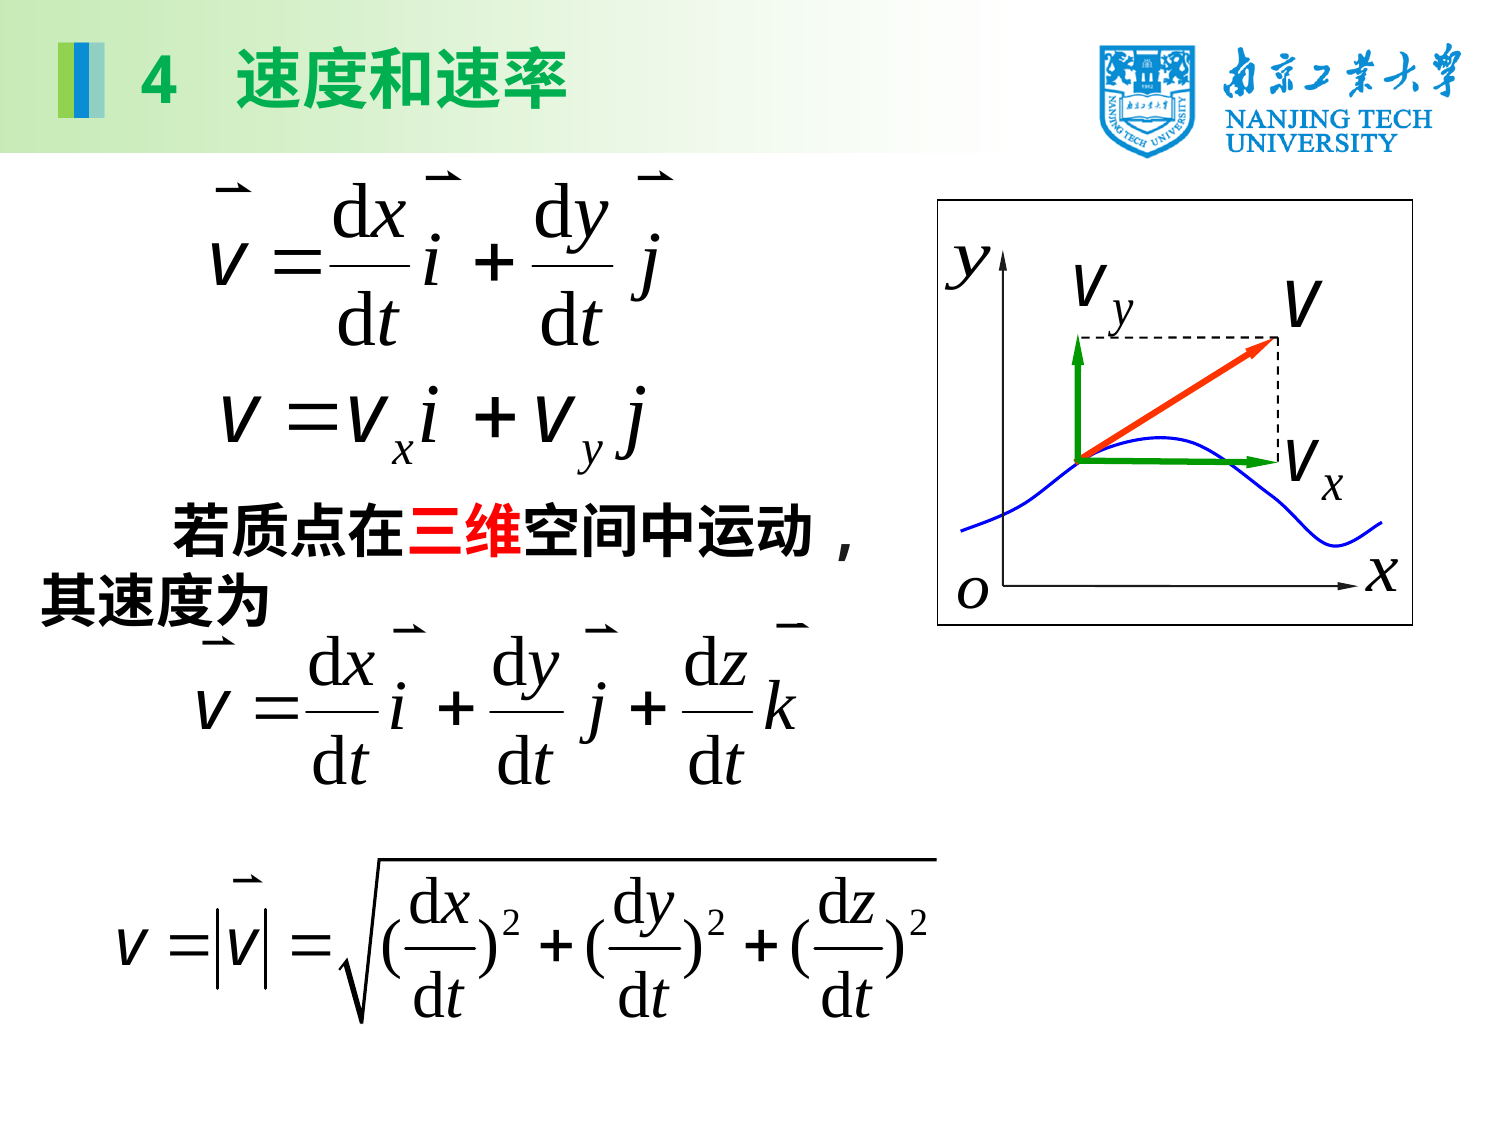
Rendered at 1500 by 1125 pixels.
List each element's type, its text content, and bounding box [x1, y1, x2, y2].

text_box 若质点在三维空间中运动,其速度为 [24, 486, 900, 642]
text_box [1065, 237, 1351, 513]
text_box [937, 199, 1413, 626]
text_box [212, 368, 663, 486]
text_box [187, 622, 813, 794]
text_box 4 速度和速率 [124, 28, 588, 124]
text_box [103, 843, 951, 1038]
picture [0, 0, 1500, 1125]
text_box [199, 168, 676, 357]
